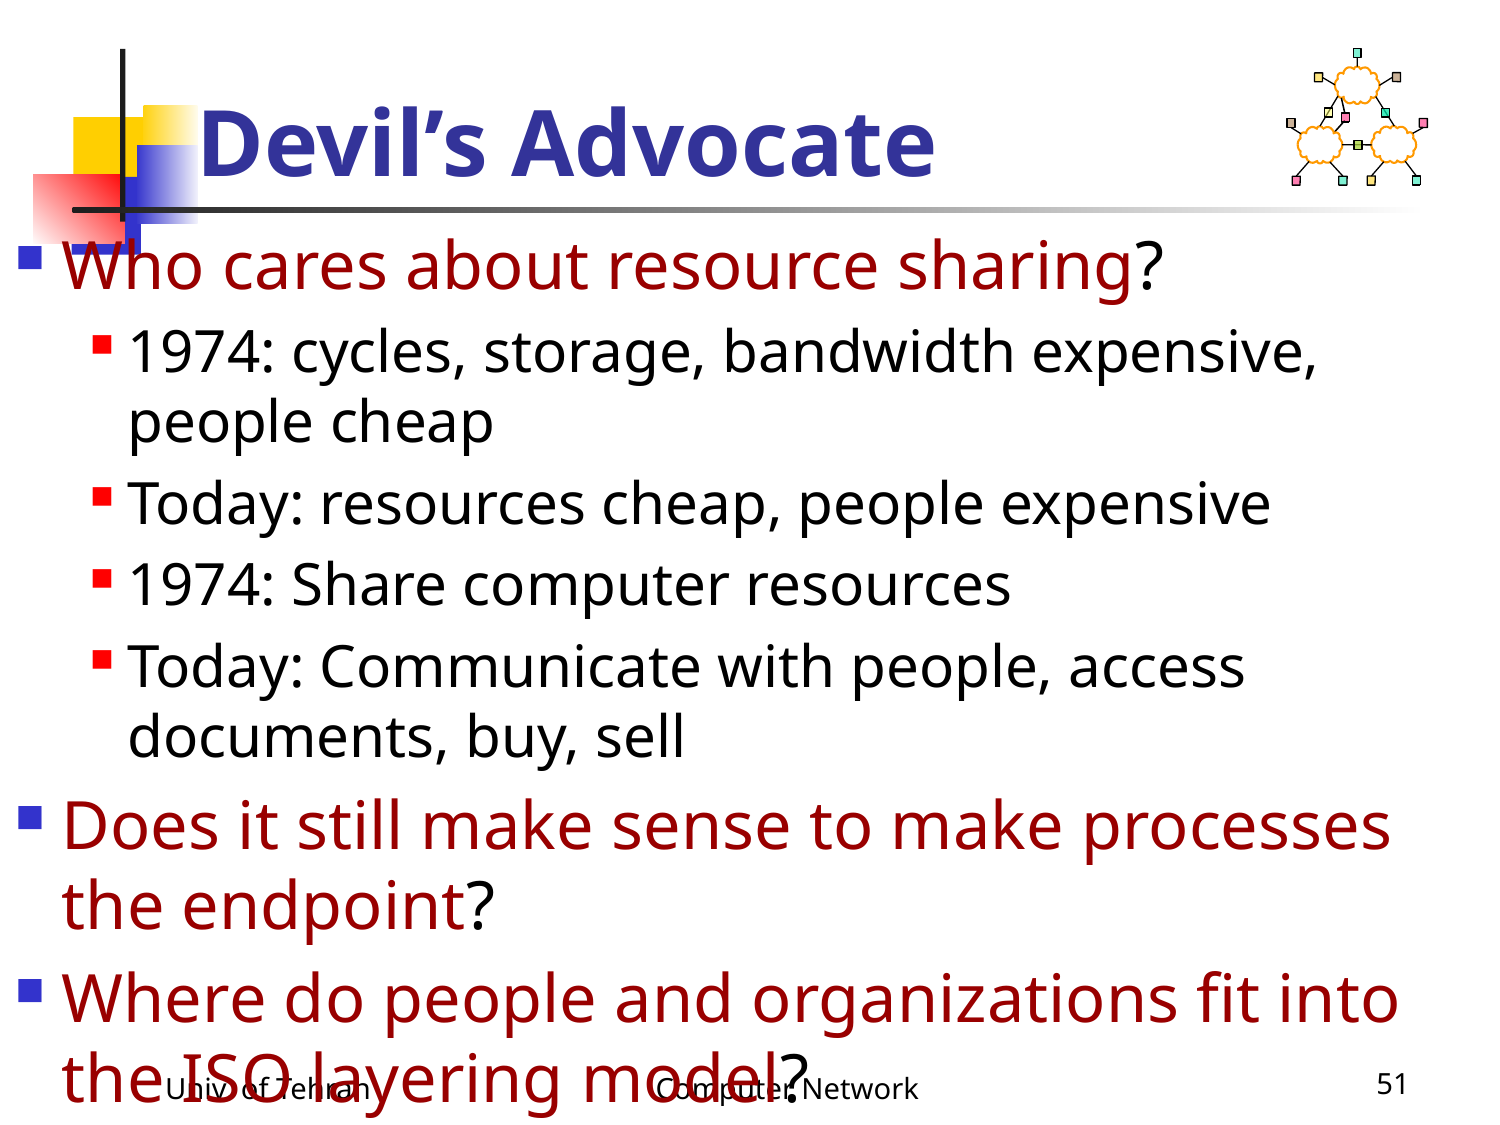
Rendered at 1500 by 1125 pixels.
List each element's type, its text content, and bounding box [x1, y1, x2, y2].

list Who cares about resource sharing? 1974: cycles, storage, bandwidth expensive, people cheap Today: resources cheap, people expensive 1974: Share computer resources Today: Communicate with people, access documents, buy, sell Does it still make sense to make processes the endpoint? Where do people and organizations fit into the ISO layering model? [0, 214, 1469, 994]
slide_number 51 [1112, 1037, 1426, 1113]
footer Computer Network [549, 1037, 1026, 1113]
slide_number Univ. of Tehran [149, 1037, 463, 1113]
title Devil’s Advocate [181, 33, 1453, 203]
